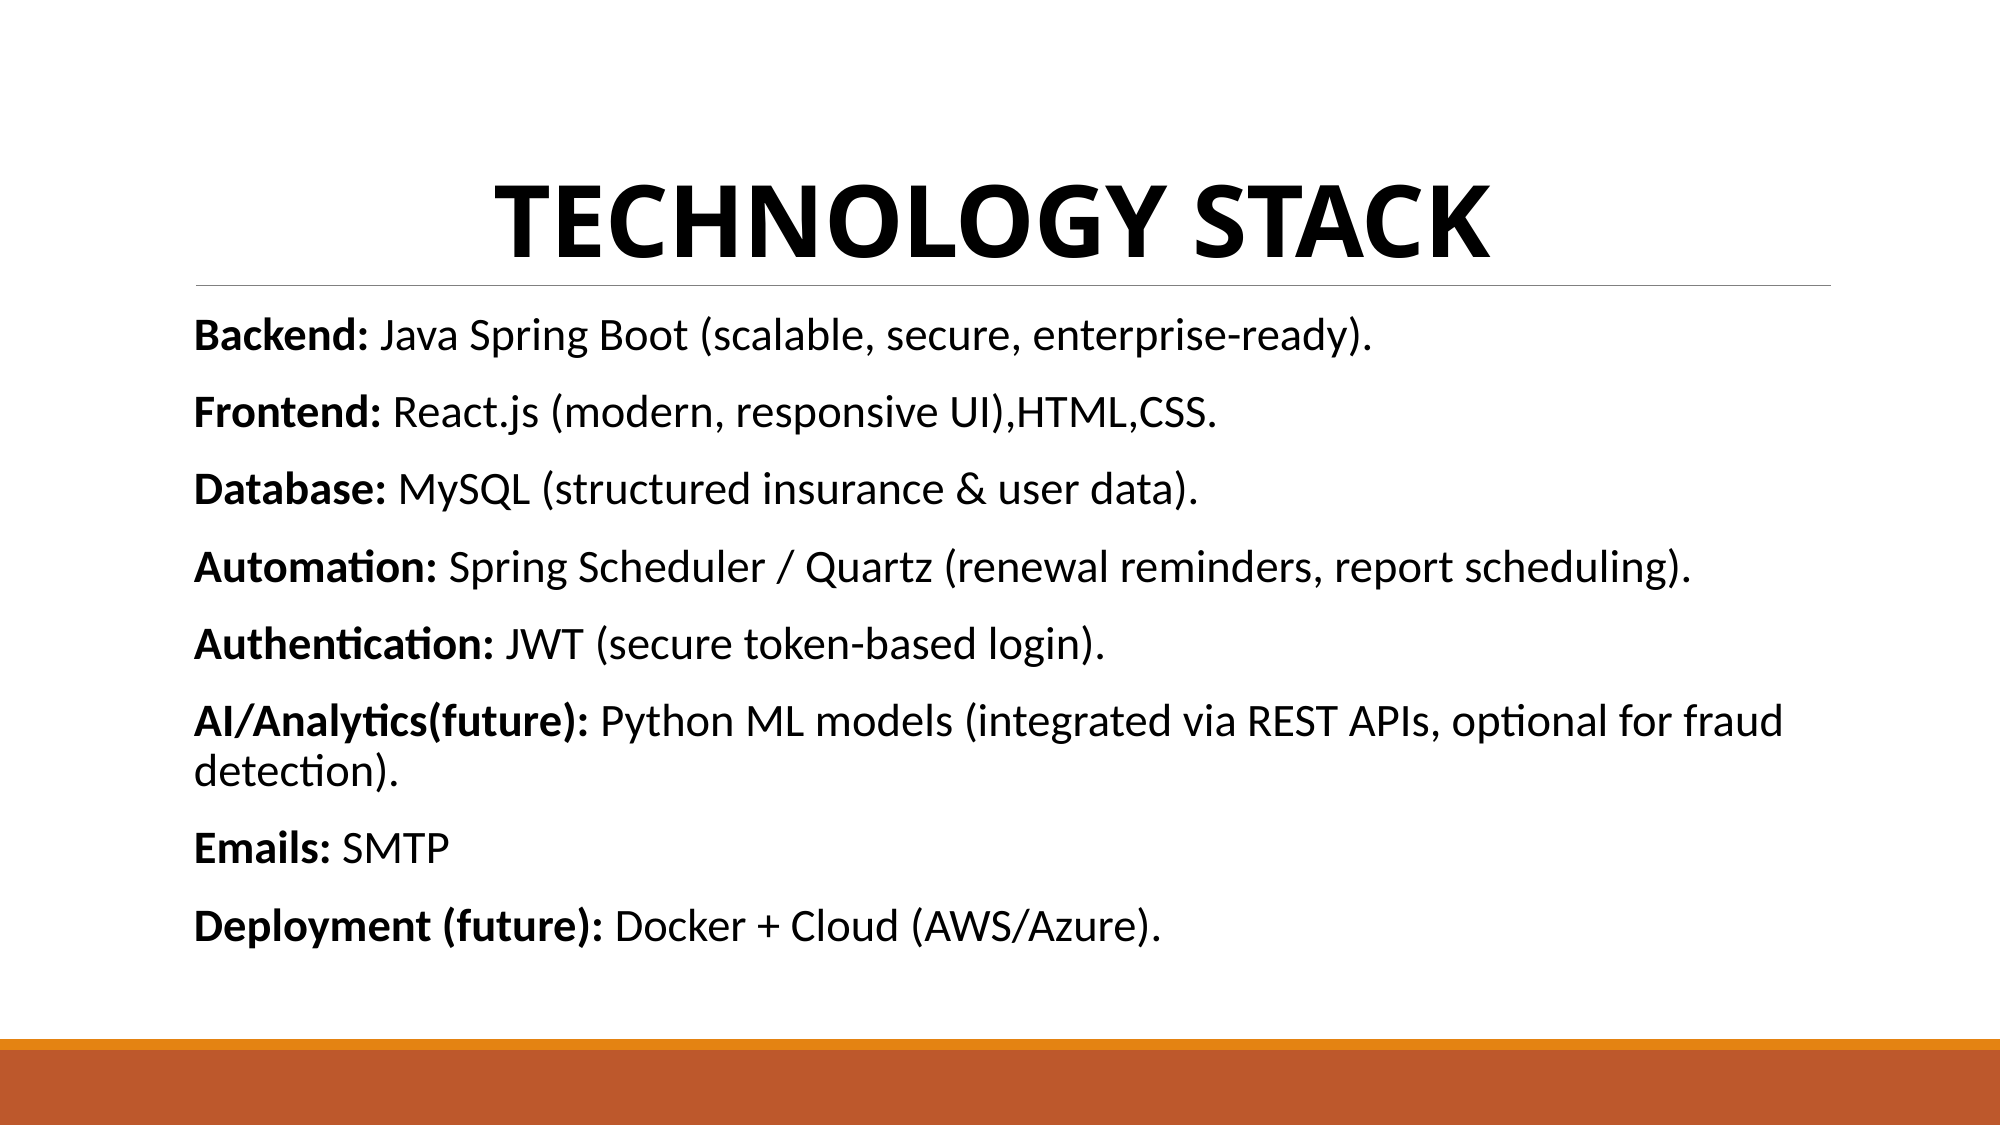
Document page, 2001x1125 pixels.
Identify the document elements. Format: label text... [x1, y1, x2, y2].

title TECHNOLOGY STACK [180, 121, 1830, 285]
list Backend: Java Spring Boot (scalable, secure, enterprise-ready). Frontend: React.js (modern, responsive UI),HTML,CSS. Database: MySQL (structured insurance & user data). Automation: Spring Scheduler / Quartz (renewal reminders, report scheduling). Authentication: JWT (secure token-based login). AI/Analytics(future): Python ML models (integrated via REST APIs, optional for fraud detection). Emails: SMTP Deployment (future): Docker + Cloud (AWS/Azure). [180, 302, 1830, 963]
